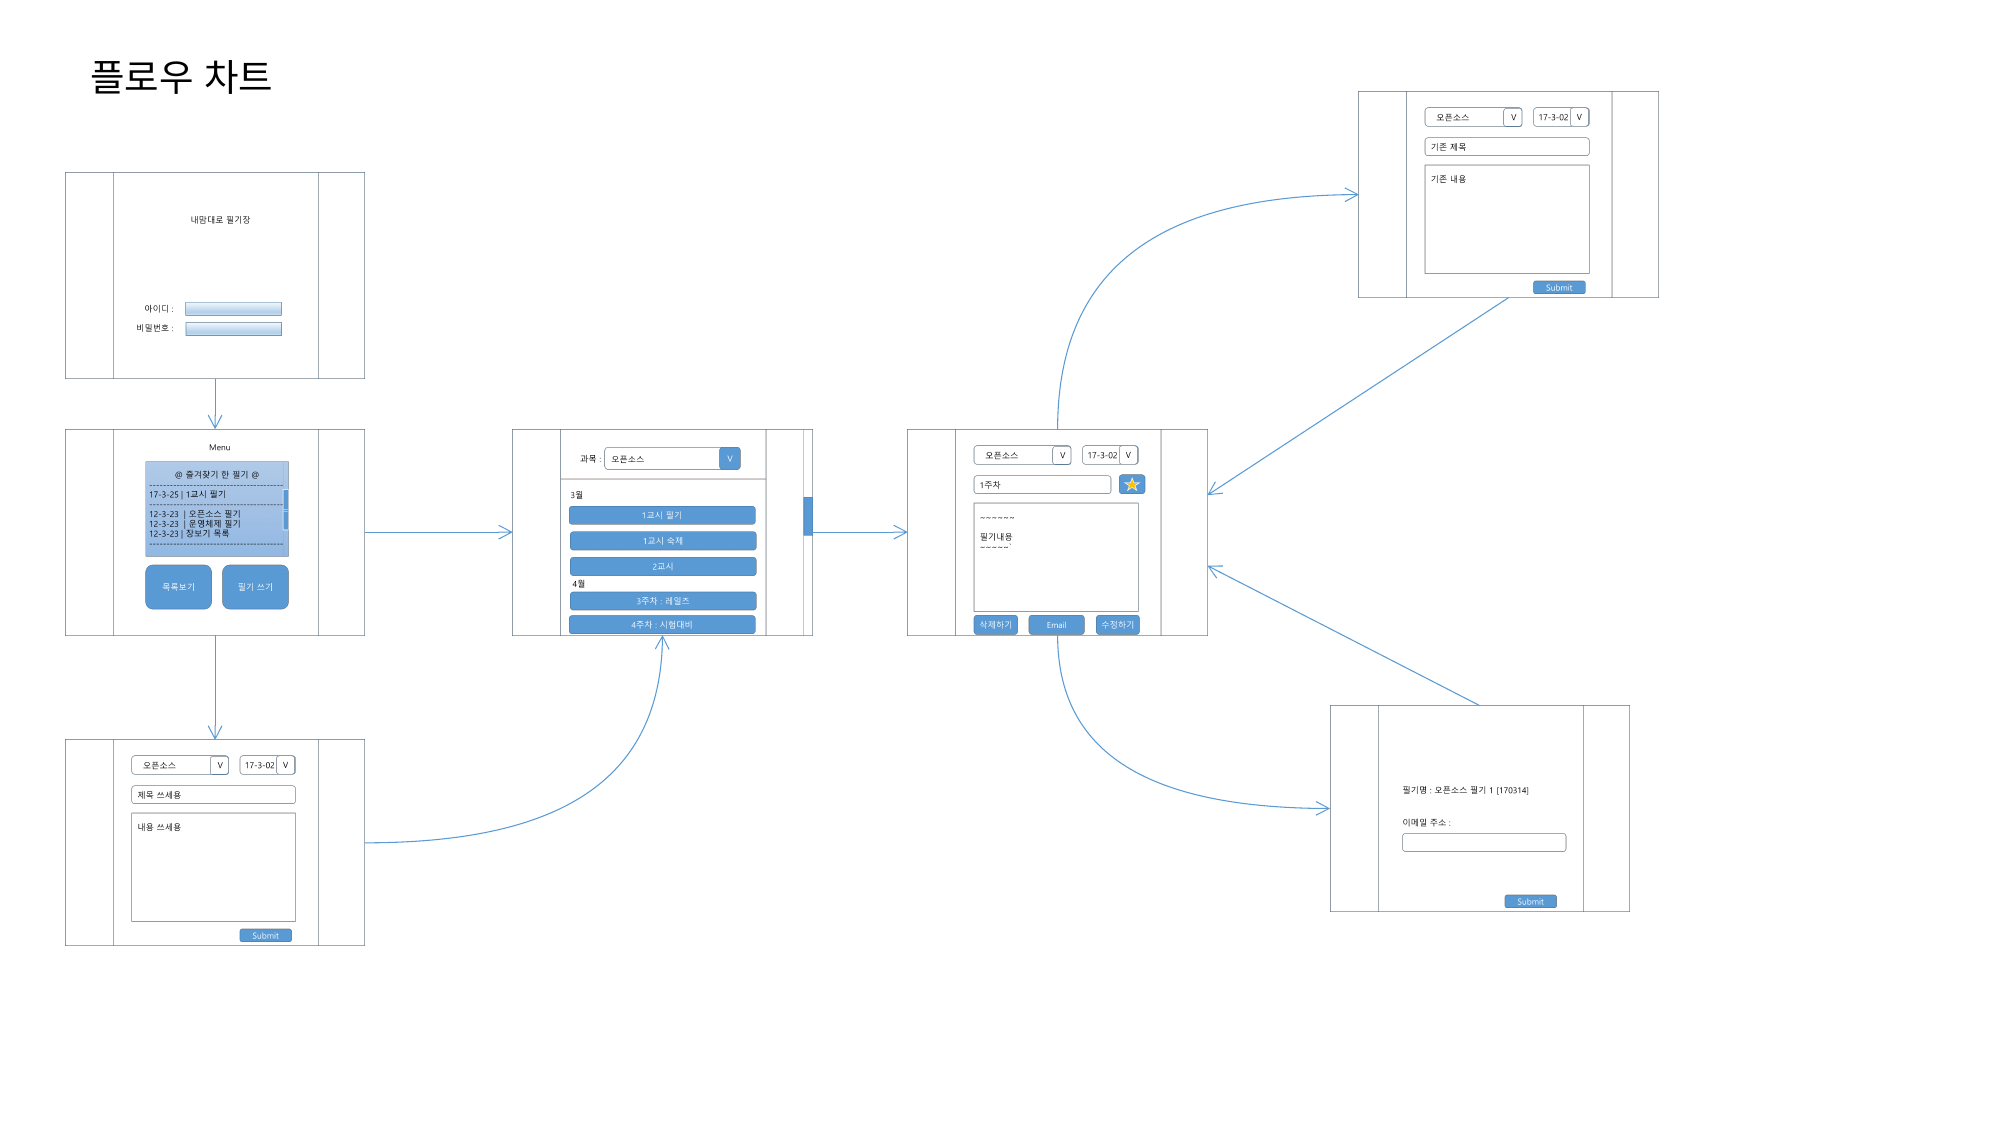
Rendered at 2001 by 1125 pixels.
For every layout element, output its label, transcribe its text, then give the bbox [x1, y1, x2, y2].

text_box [364, 635, 663, 843]
picture [1358, 91, 1659, 298]
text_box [1107, 585, 1281, 859]
picture [65, 429, 365, 636]
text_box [1207, 565, 1480, 706]
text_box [1090, 161, 1326, 463]
picture [512, 429, 813, 636]
picture [65, 172, 365, 379]
text_box 플로우 차트 [75, 46, 289, 106]
picture [1330, 705, 1630, 912]
picture [65, 739, 365, 946]
picture [907, 429, 1208, 636]
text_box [1207, 297, 1509, 496]
